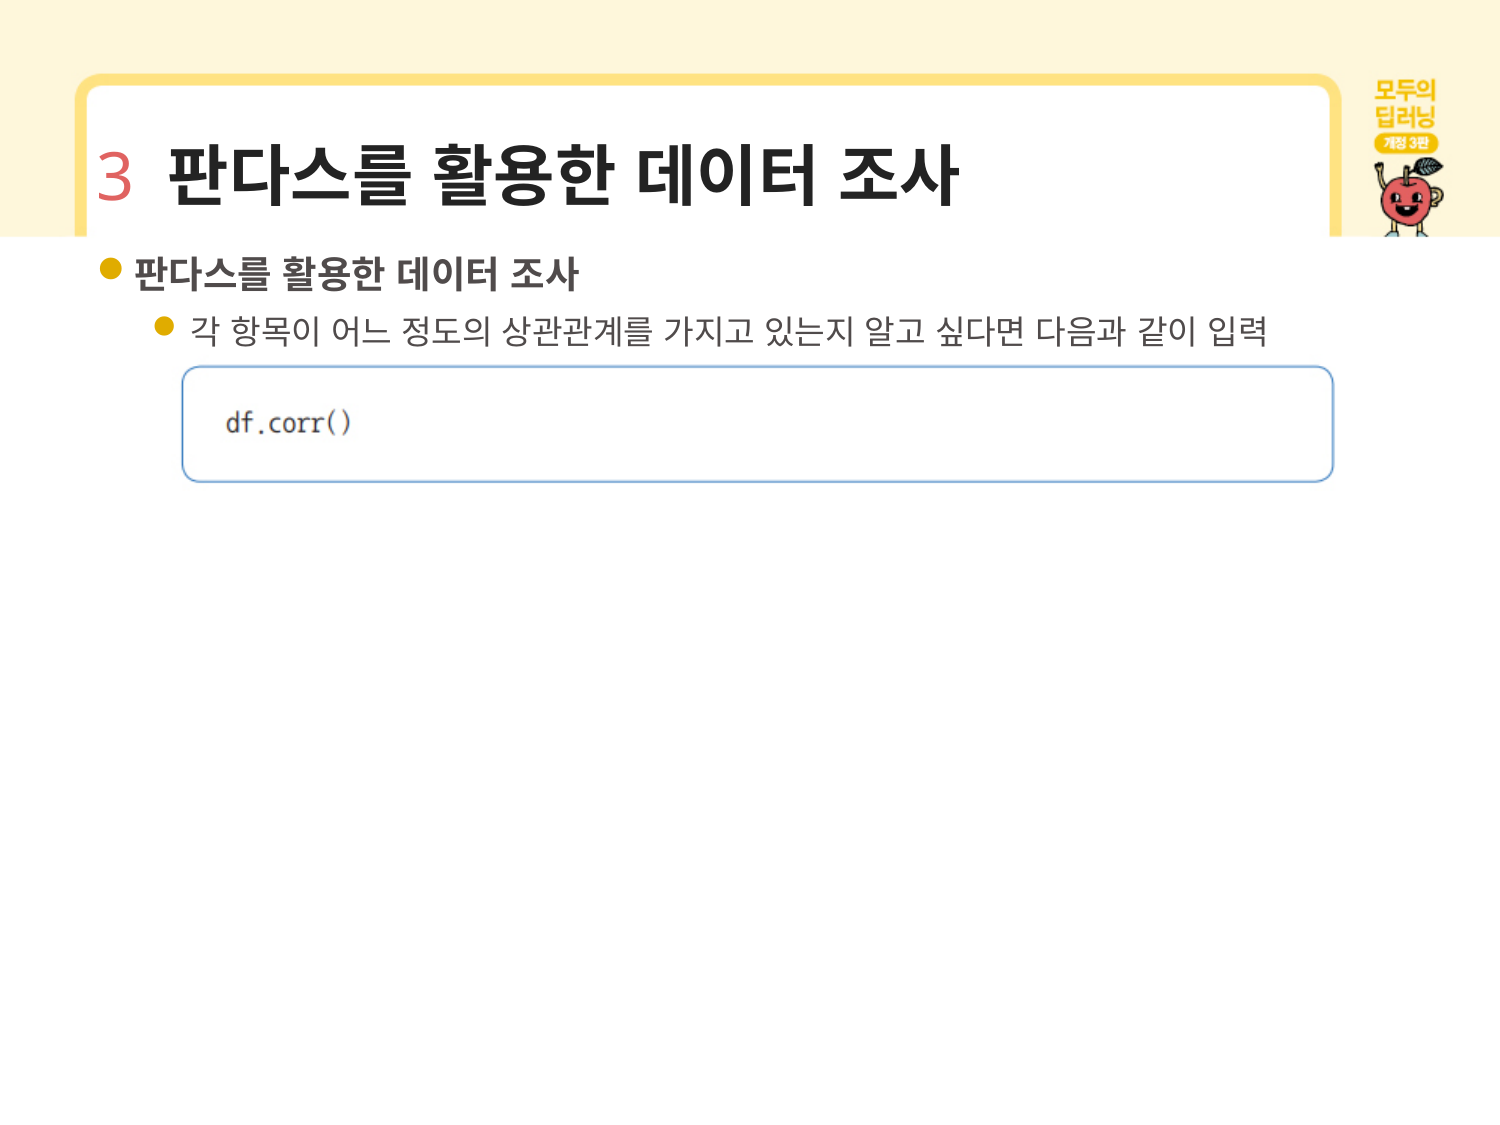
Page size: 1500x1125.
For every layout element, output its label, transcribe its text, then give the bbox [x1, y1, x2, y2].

picture [0, 0, 1500, 1125]
list 판다스를 활용한 데이터 조사 각 항목이 어느 정도의 상관관계를 가지고 있는지 알고 싶다면 다음과 같이 입력 [81, 239, 1450, 1054]
title 3 판다스를 활용한 데이터 조사 [81, 90, 1412, 222]
